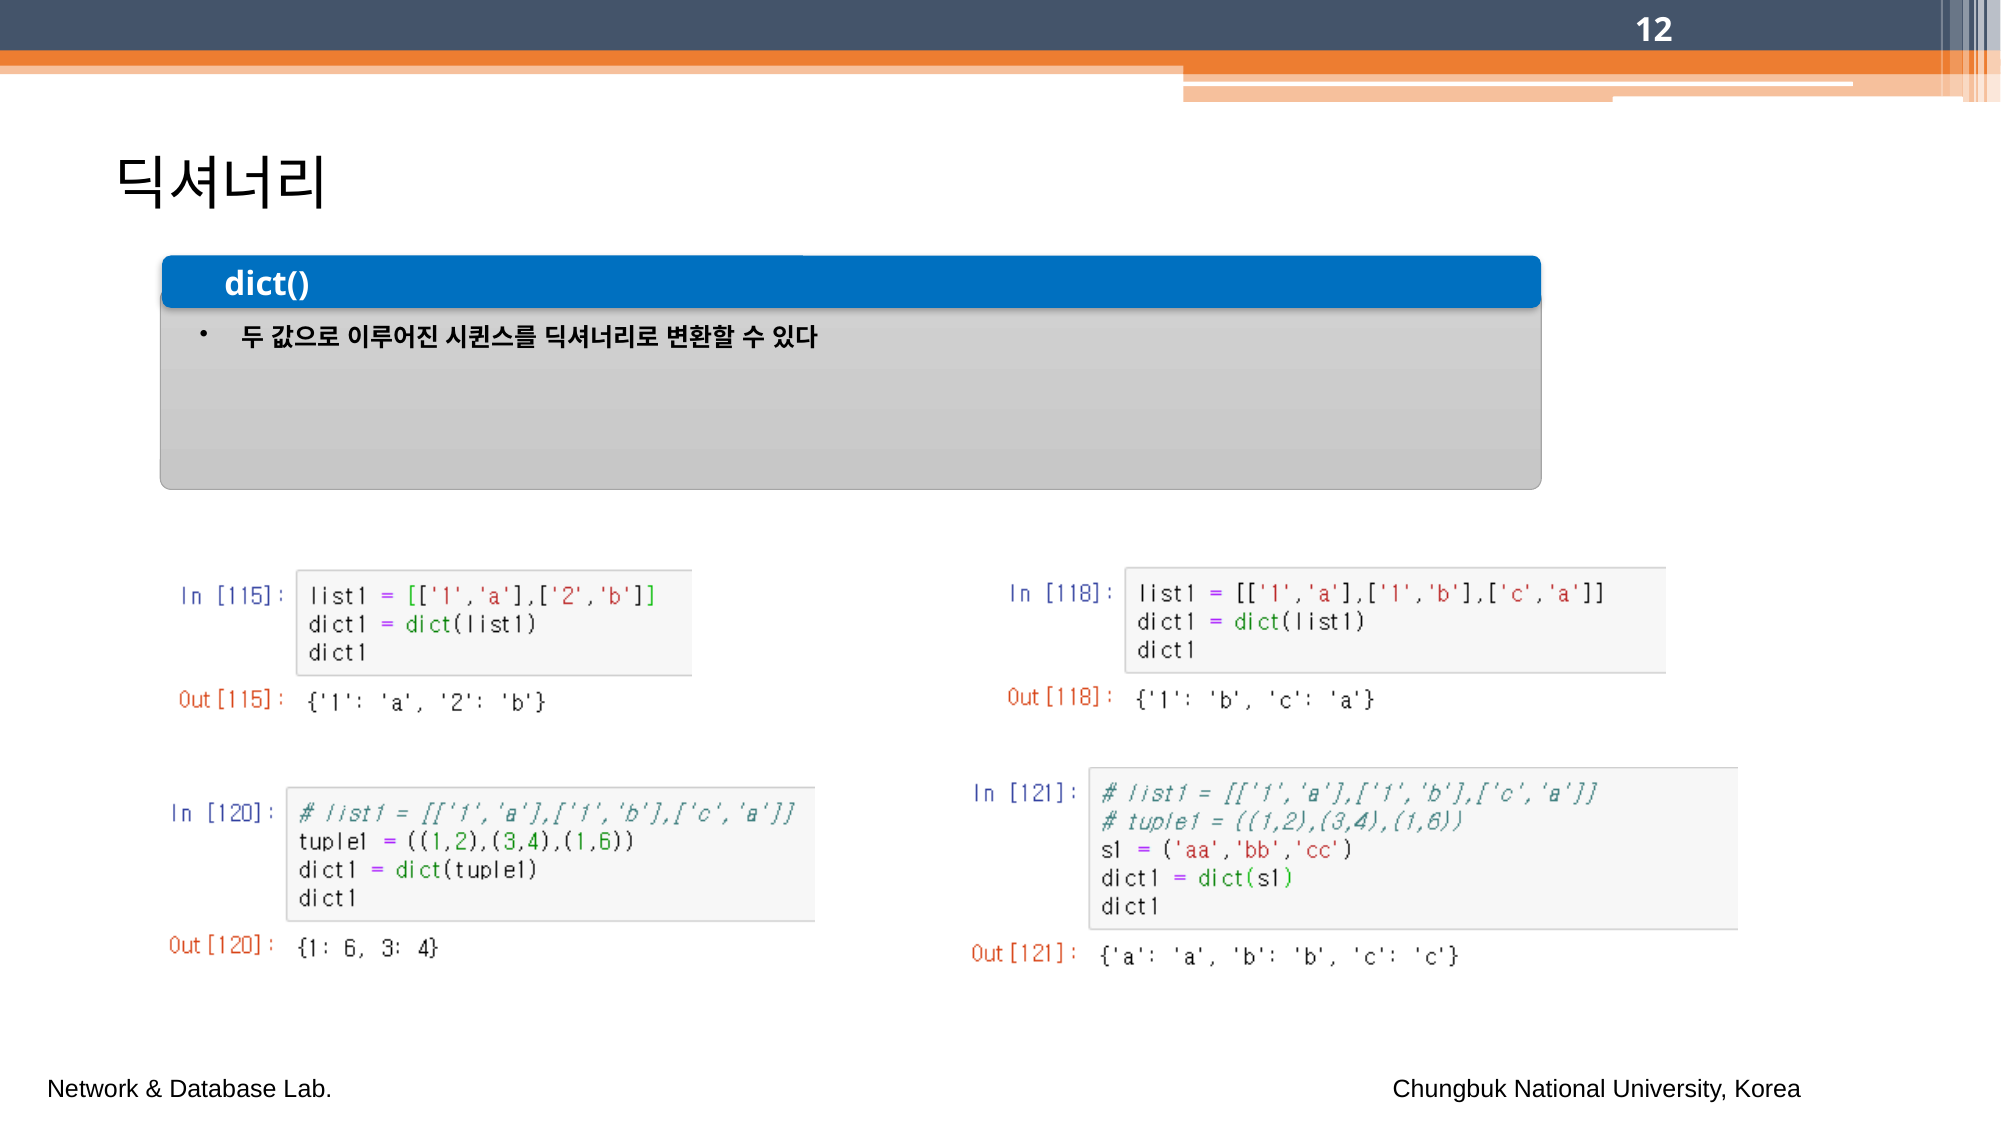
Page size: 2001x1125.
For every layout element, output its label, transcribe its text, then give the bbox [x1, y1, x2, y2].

picture [962, 767, 1738, 990]
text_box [160, 255, 1542, 490]
picture [136, 765, 815, 974]
picture [160, 562, 692, 733]
slide_number 12 [1591, 0, 1717, 61]
text_box 딕셔너리 [99, 93, 1901, 269]
picture [984, 550, 1666, 721]
